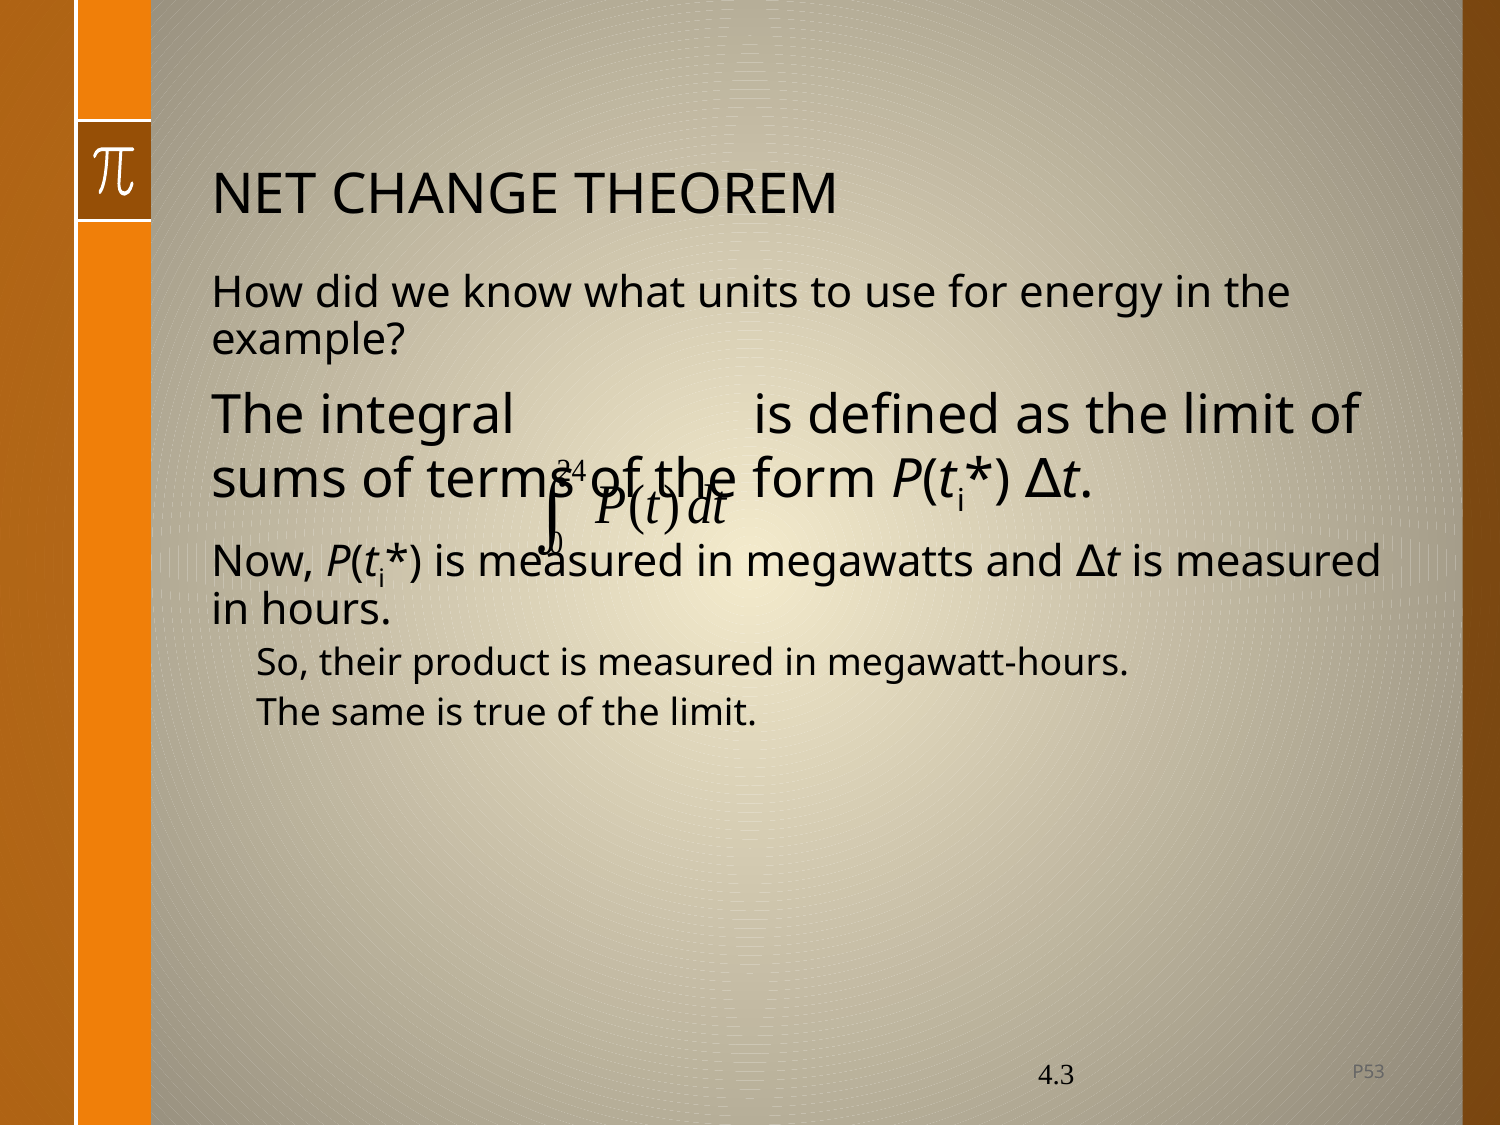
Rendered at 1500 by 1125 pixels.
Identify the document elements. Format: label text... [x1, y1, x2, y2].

slide_number P53 [1325, 1042, 1400, 1103]
title NET CHANGE THEOREM [196, 29, 1400, 233]
list How did we know what units to use for energy in the example? The integral is defined as the limit of sums of terms of the form P(ti*) ∆t. Now, P(ti*) is measured in megawatts and ∆t is measured in hours. So, their product is measured in megawatt-hours. The same is true of the limit. [196, 262, 1400, 1013]
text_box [521, 444, 739, 563]
footer 4.3 [811, 1042, 1301, 1103]
